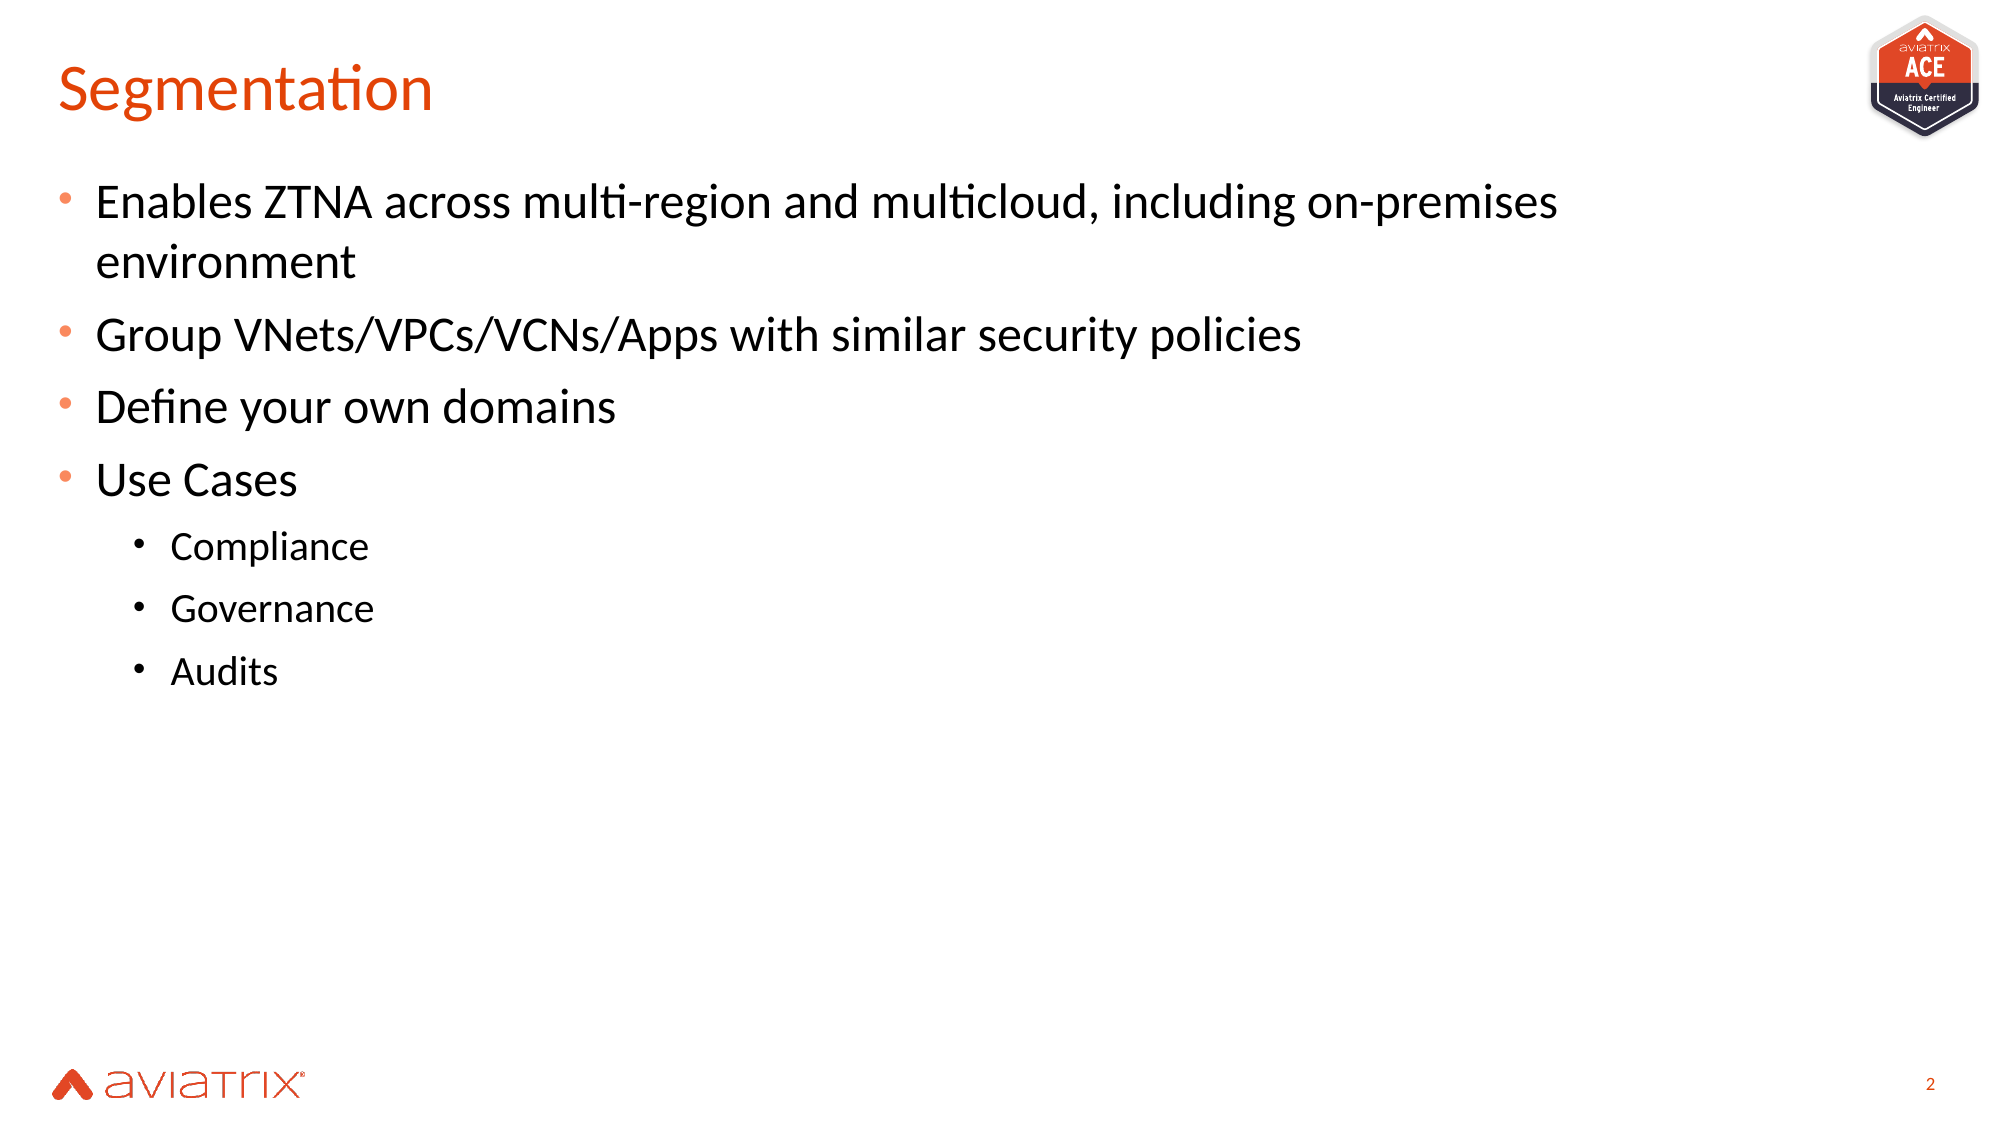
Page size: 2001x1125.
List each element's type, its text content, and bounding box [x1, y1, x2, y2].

slide_number 1 [1894, 1058, 1967, 1108]
list Enables ZTNA across multi-region and multicloud, including on-premises environment Group VNets/VPCs/VCNs/Apps with similar security policies Define your own domains Use Cases Compliance Governance Audits [43, 160, 1649, 1031]
title Segmentation [43, 40, 1827, 137]
picture [52, 1069, 305, 1100]
